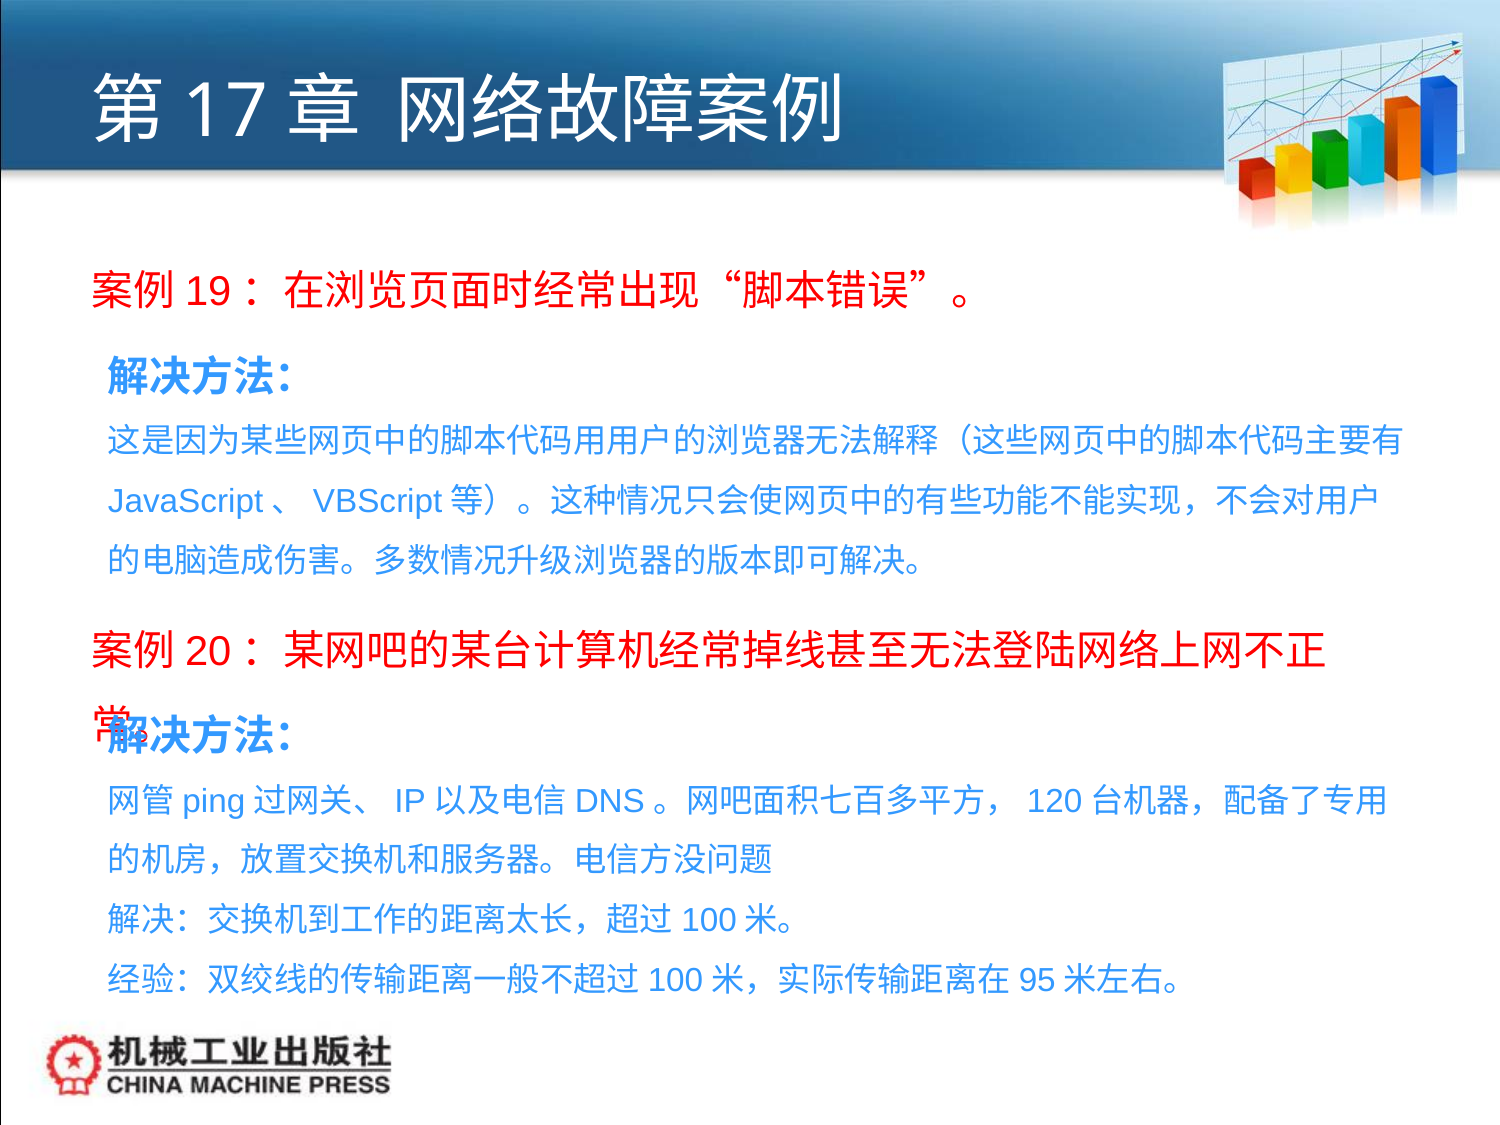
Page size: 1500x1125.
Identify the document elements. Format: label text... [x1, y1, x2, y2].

text_box 解决方法： 网管ping过网关、IP以及电信DNS。网吧面积七百多平方，120台机器，配备了专用的机房，放置交换机和服务器。电信方没问题 解决：交换机到工作的距离太长，超过100米。 经验：双绞线的传输距离一般不超过100米，实际传输距离在95米左右。 [93, 676, 1429, 1006]
text_box 案例20：某网吧的某台计算机经常掉线甚至无法登陆网络上网不正常。 [76, 590, 1412, 756]
text_box 案例19：在浏览页面时经常出现“脚本错误”。 [76, 231, 1412, 322]
title 第17章 网络故障案例 [75, 42, 1425, 171]
text_box 解决方法： 这是因为某些网页中的脚本代码用用户的浏览器无法解释（这些网页中的脚本代码主要有JavaScript、VBScript等）。这种情况只会使网页中的有些功能不能实现，不会对用户的电脑造成伤害。多数情况升级浏览器的版本即可解决。 [93, 317, 1429, 587]
picture [0, 0, 1500, 1125]
